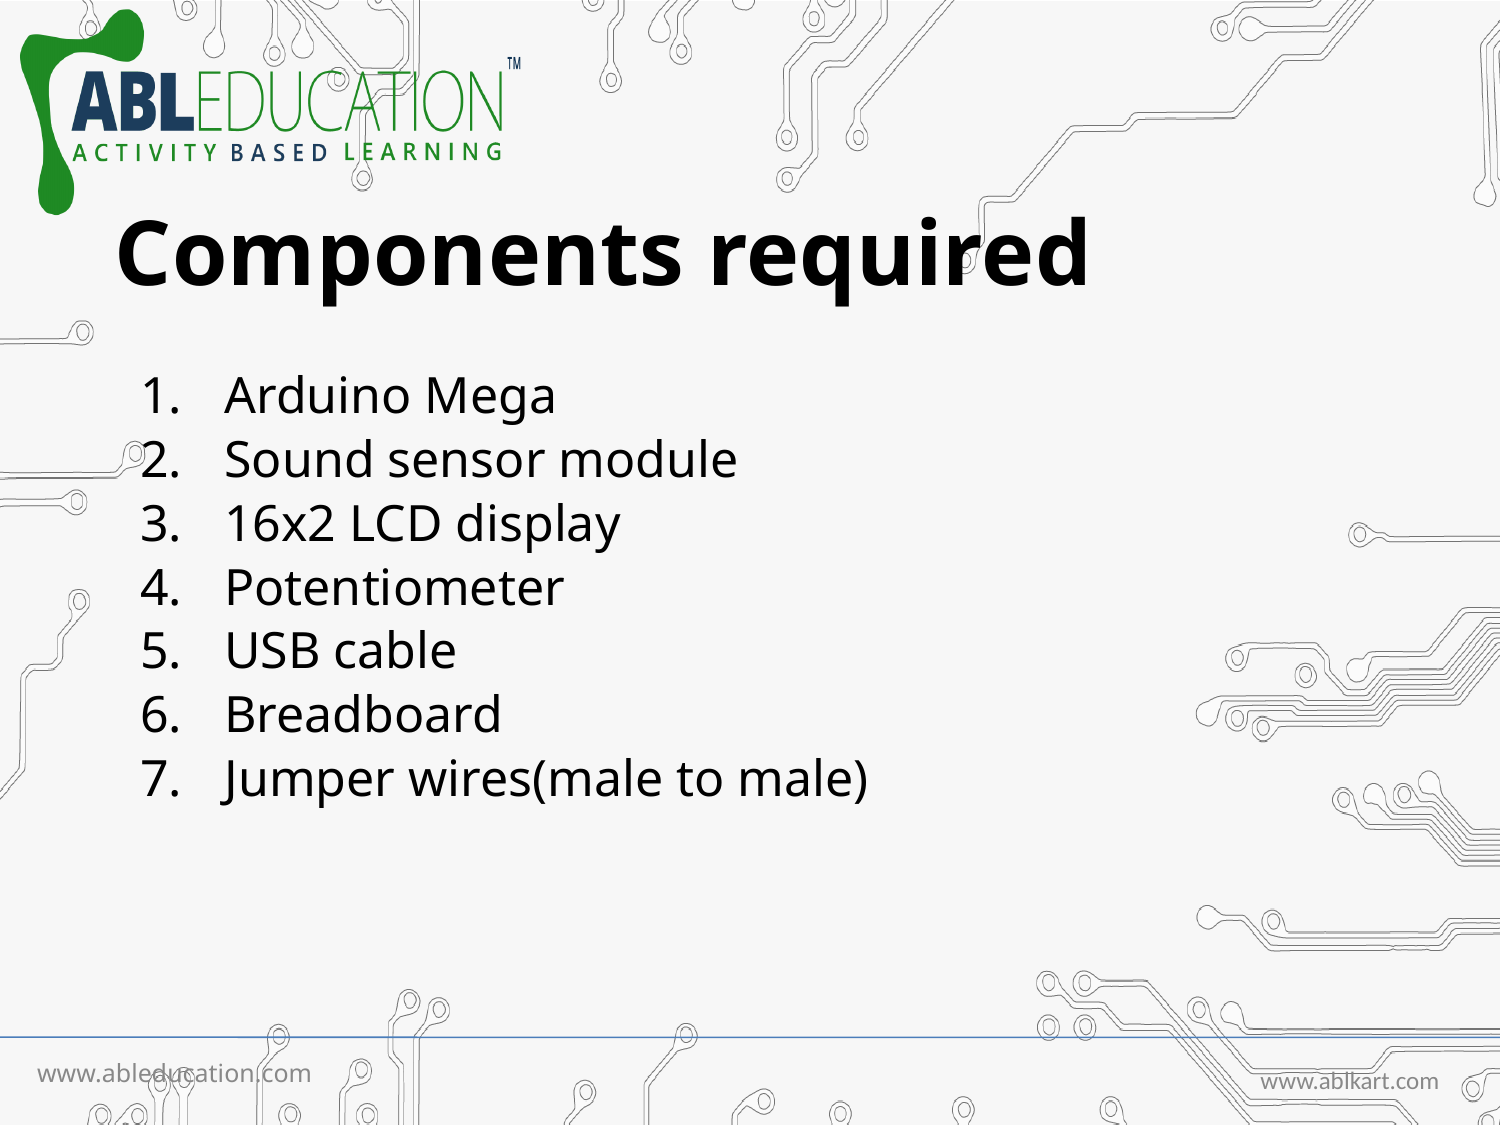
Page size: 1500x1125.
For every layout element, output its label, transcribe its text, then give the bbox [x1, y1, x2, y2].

picture [0, 1038, 1500, 1125]
footer www.ableducation.com [0, 1045, 413, 1103]
picture [0, 0, 1500, 1036]
text_box www.ablkart.com [1112, 1049, 1500, 1110]
title Components required [99, 200, 1375, 313]
subtitle Arduino Mega Sound sensor module 16x2 LCD display Potentiometer USB cable Breadboard Jumper wires(male to male) [125, 362, 1400, 1025]
